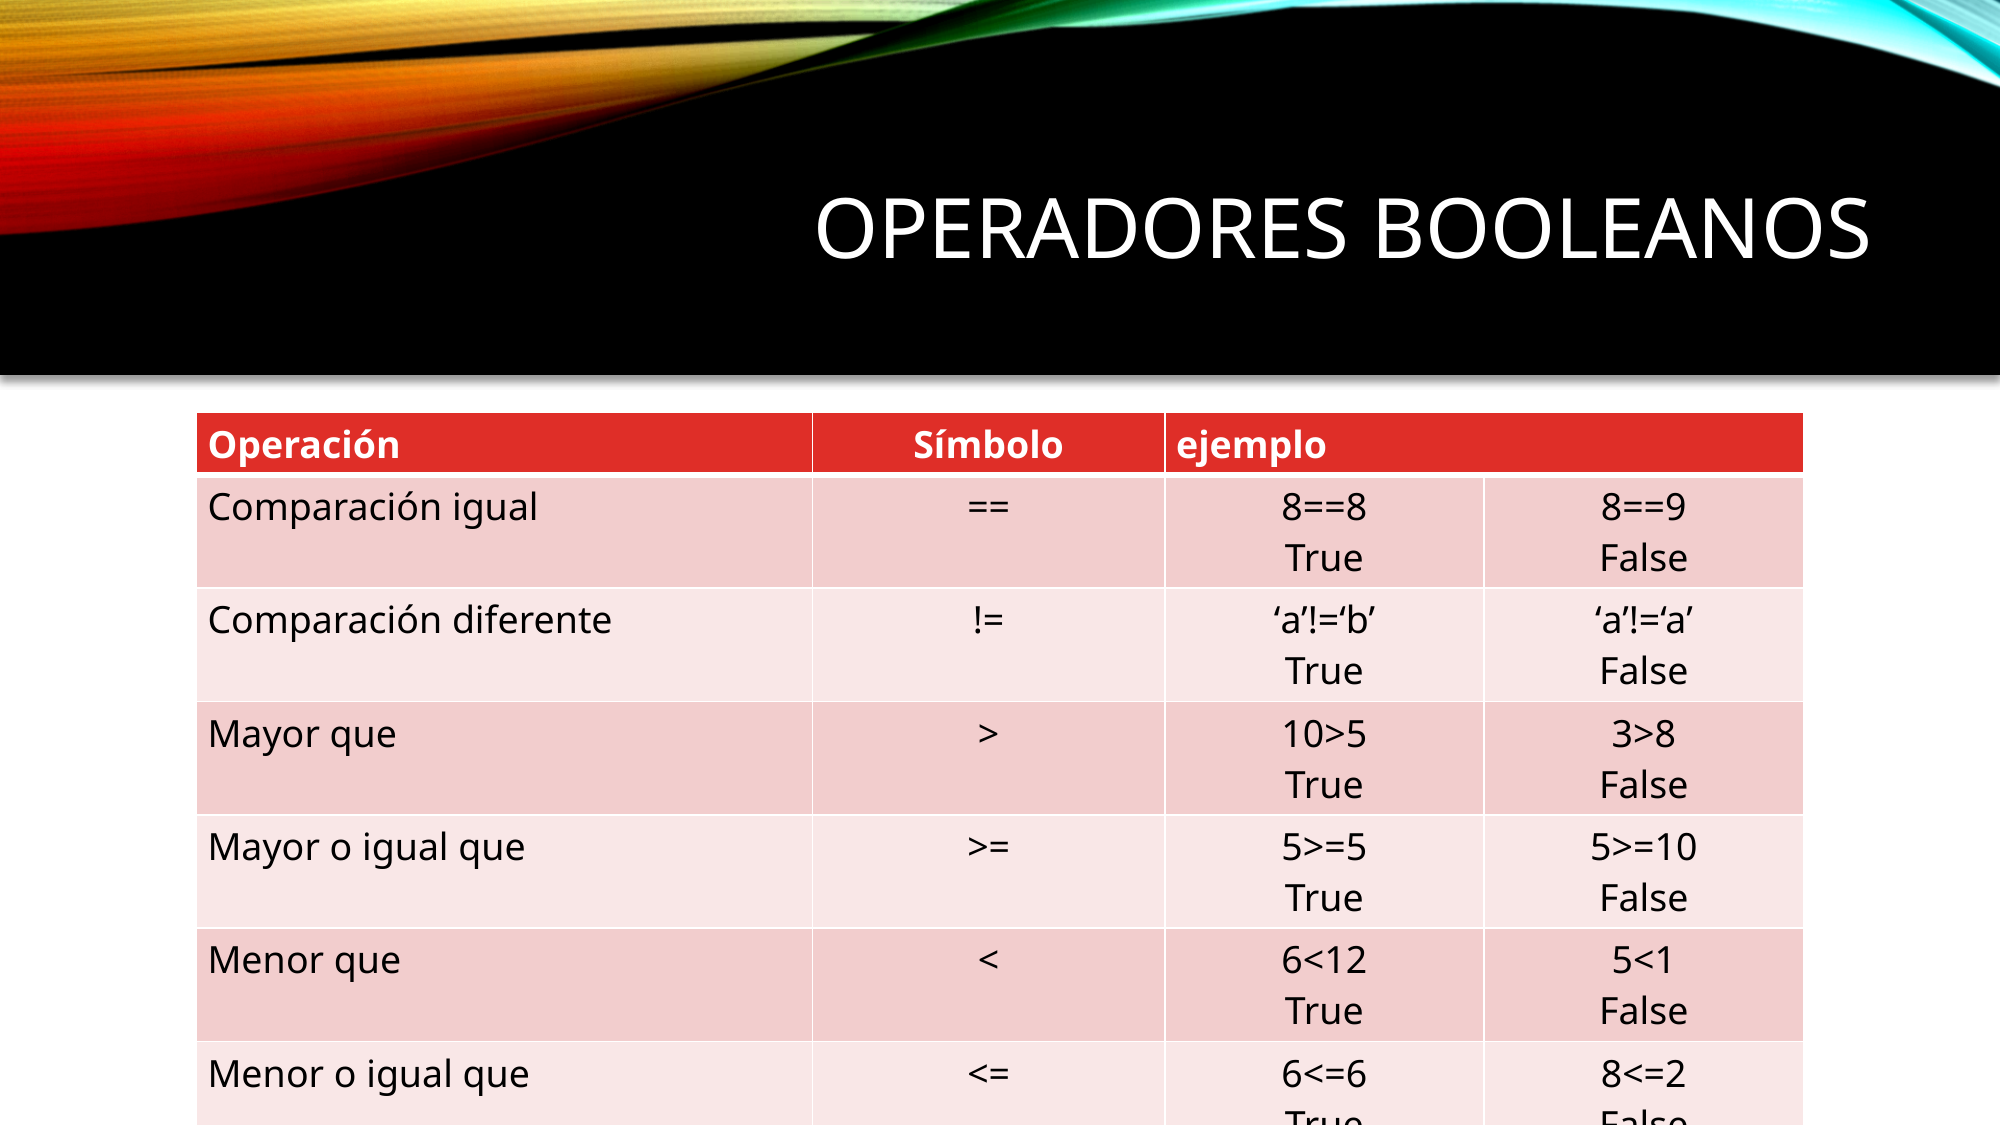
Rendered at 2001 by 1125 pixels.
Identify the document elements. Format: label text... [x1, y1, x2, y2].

table_cell Mayor o igual que [197, 816, 812, 927]
table_cell >= [813, 816, 1164, 927]
table_cell Mayor que [197, 702, 812, 814]
table_cell 5>=5 True [1166, 816, 1483, 927]
table_cell > [813, 702, 1164, 814]
table_cell == [813, 478, 1164, 587]
table_cell 5<1 False [1485, 929, 1803, 1041]
table_cell ‘a’!=‘a’ False [1485, 589, 1803, 701]
title Operadores booleanos [474, 237, 1888, 338]
table_cell 8==8 True [1166, 478, 1483, 587]
table_cell 6<=6 True [1166, 1042, 1483, 1125]
table_cell 5>=10 False [1485, 816, 1803, 927]
table_cell Menor que [197, 929, 812, 1041]
table_cell 3>8 False [1485, 702, 1803, 814]
table_cell Comparación igual [197, 478, 812, 587]
text_box [0, 387, 2000, 1125]
table_cell 10>5 True [1166, 702, 1483, 814]
table_cell Menor o igual que [197, 1042, 812, 1125]
table_cell 6<12 True [1166, 929, 1483, 1041]
table_header Operación [197, 413, 812, 472]
table_header Símbolo [813, 413, 1164, 472]
table_cell Comparación diferente [197, 589, 812, 701]
table_cell 8<=2 False [1485, 1042, 1803, 1125]
table_cell < [813, 929, 1164, 1041]
table_cell ‘a’!=‘b’ True [1166, 589, 1483, 701]
picture [0, 0, 2000, 237]
text_box [0, 237, 2000, 376]
table_cell 8==9 False [1485, 478, 1803, 587]
table_cell != [813, 589, 1164, 701]
table_cell <= [813, 1042, 1164, 1125]
table_header ejemplo [1166, 413, 1803, 472]
